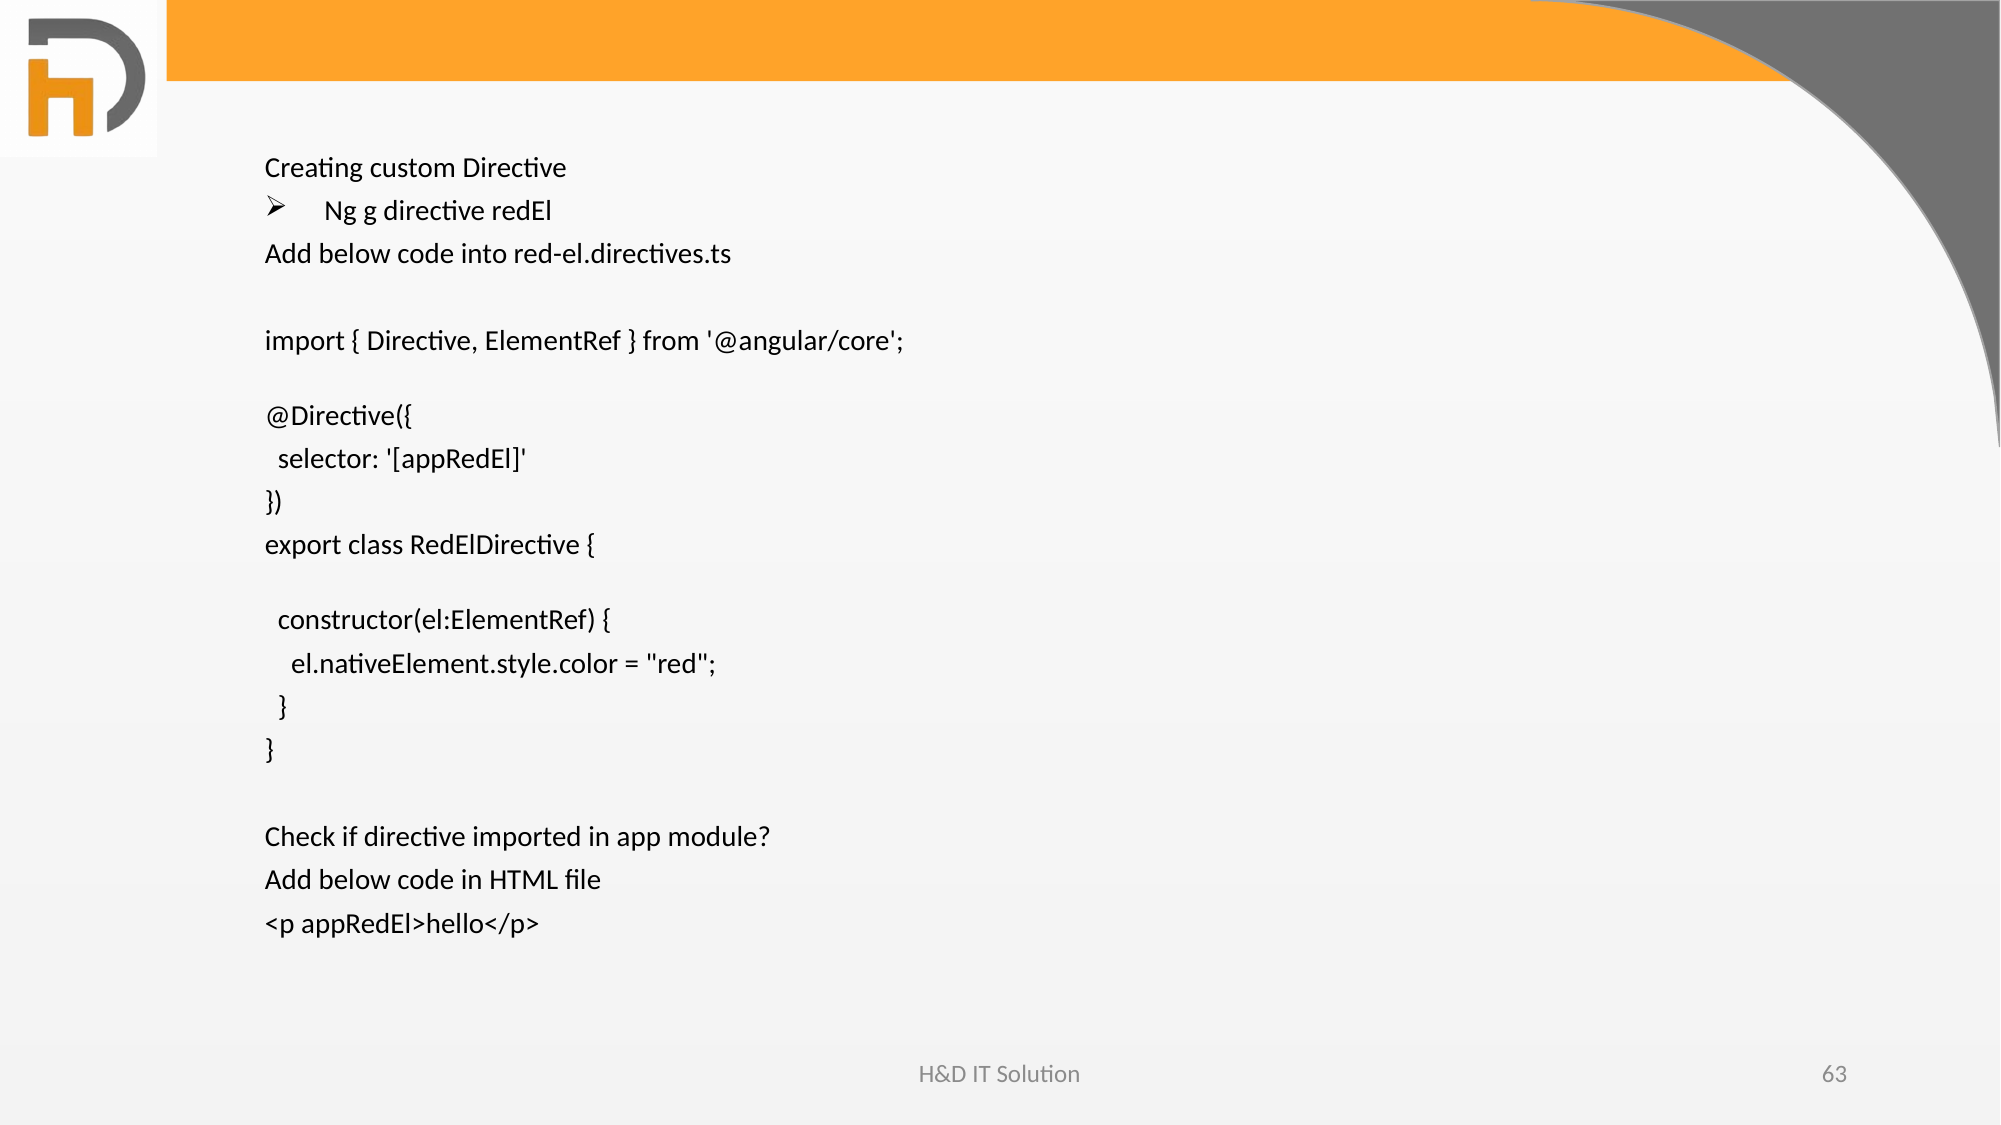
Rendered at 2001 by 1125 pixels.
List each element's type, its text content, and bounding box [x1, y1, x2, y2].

slide_number 63 [1412, 1042, 1863, 1103]
subtitle Creating custom Directive Ng g directive redEl Add below code into red-el.directives.ts import { Directive, ElementRef } from '@angular/core'; @Directive({ selector: '[appRedEl]' }) export class RedElDirective { constructor(el:ElementRef) { el.nativeElement.style.color = "red"; } } Check if directive imported in app module? Add below code in HTML file <p appRedEl>hello</p> [249, 144, 1750, 1070]
picture [0, 0, 157, 157]
footer H&D IT Solution [662, 1042, 1338, 1103]
